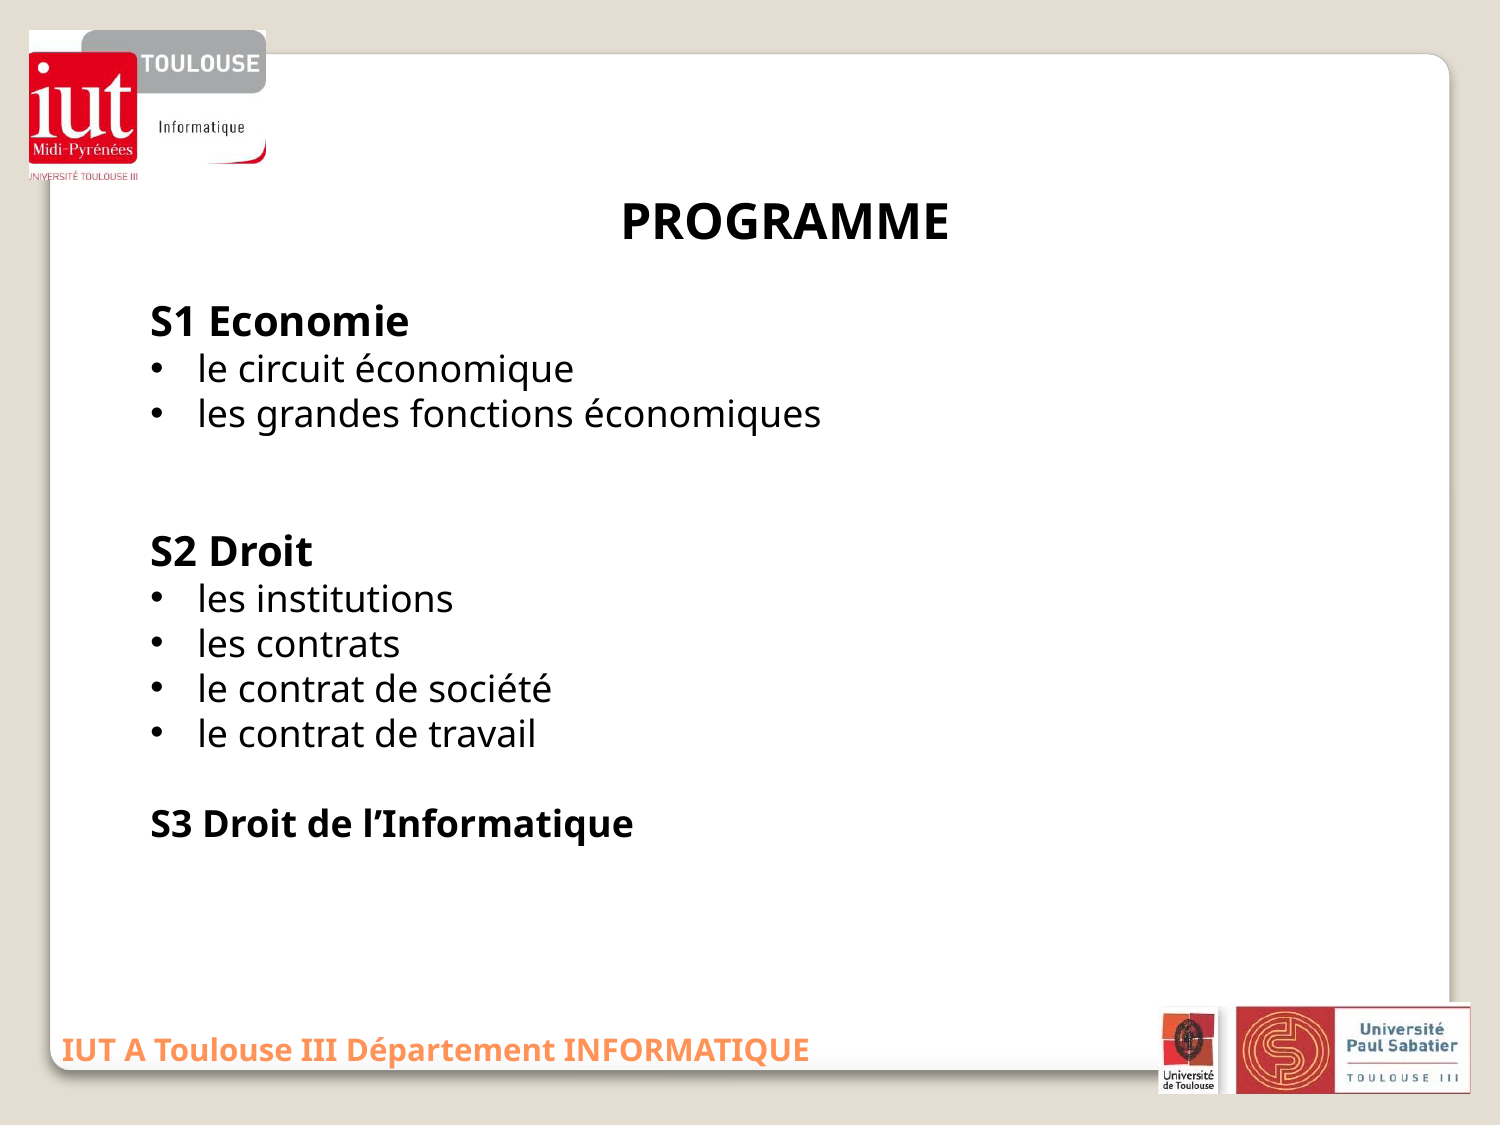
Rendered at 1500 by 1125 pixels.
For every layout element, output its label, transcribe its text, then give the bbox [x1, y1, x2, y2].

picture [1158, 1002, 1471, 1095]
text_box IUT A Toulouse III Département INFORMATIQUE [47, 1022, 1140, 1083]
picture [29, 30, 266, 180]
text_box PROGRAMME S1 Economie le circuit économique les grandes fonctions économiques S2 Droit les institutions les contrats le contrat de société le contrat de travail S3 Droit de l’Informatique [135, 137, 1435, 897]
